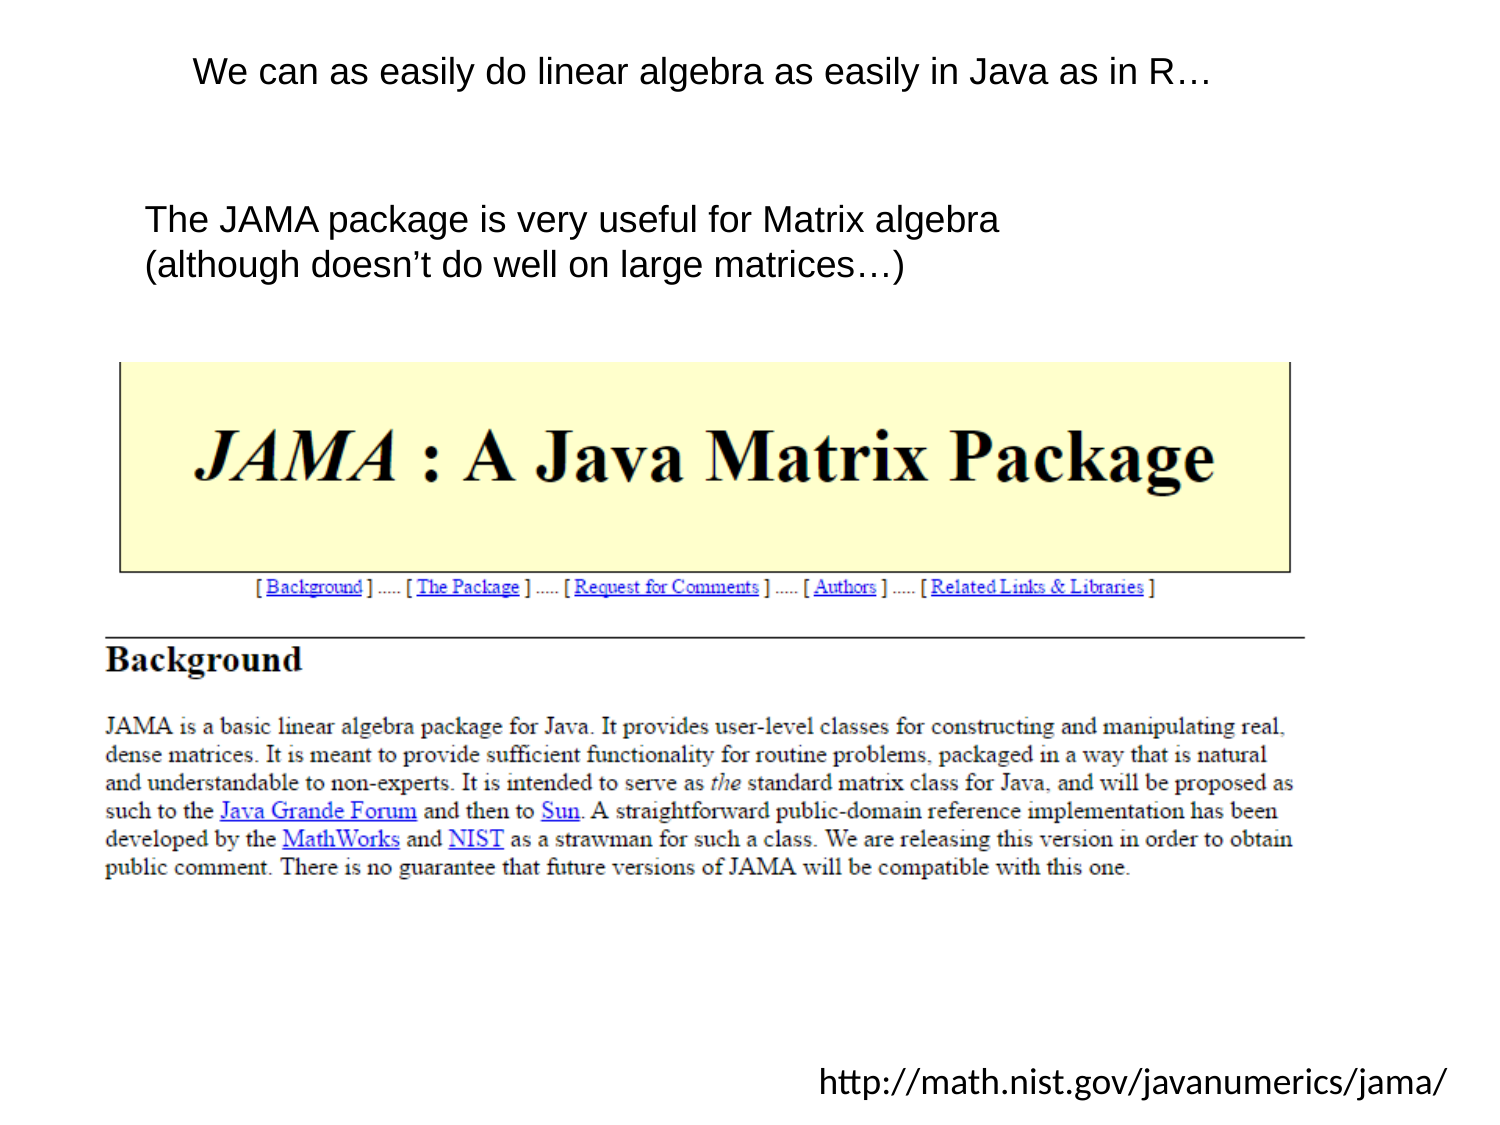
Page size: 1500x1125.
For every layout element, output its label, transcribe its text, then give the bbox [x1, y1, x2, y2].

text_box We can as easily do linear algebra as easily in Java as in R… [177, 39, 1229, 100]
text_box http://math.nist.gov/javanumerics/jama/ [803, 1049, 1463, 1110]
picture [93, 362, 1313, 890]
text_box The JAMA package is very useful for Matrix algebra (although doesn’t do well on large matrices…) [129, 187, 1015, 293]
